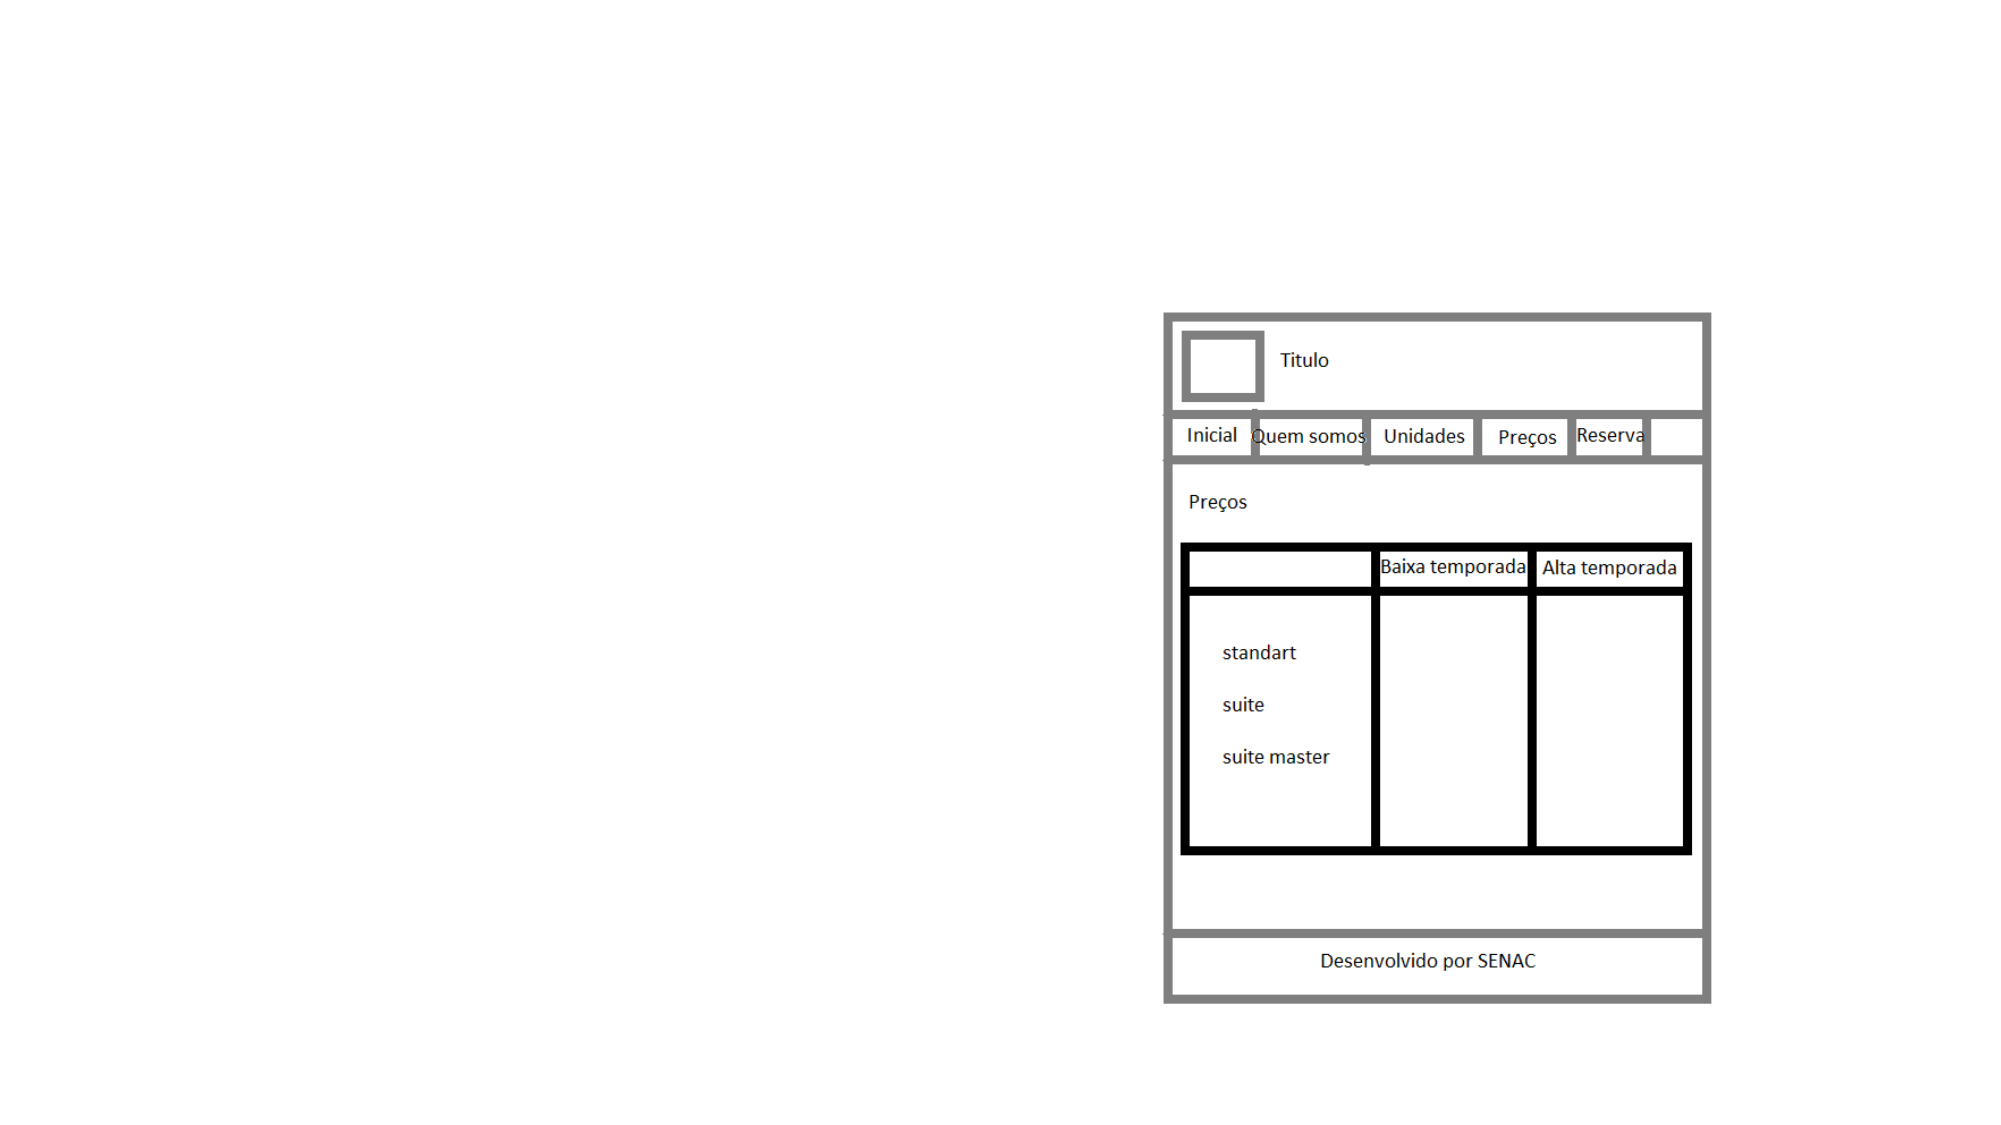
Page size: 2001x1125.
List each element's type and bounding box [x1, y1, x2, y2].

list [1150, 299, 1725, 1014]
